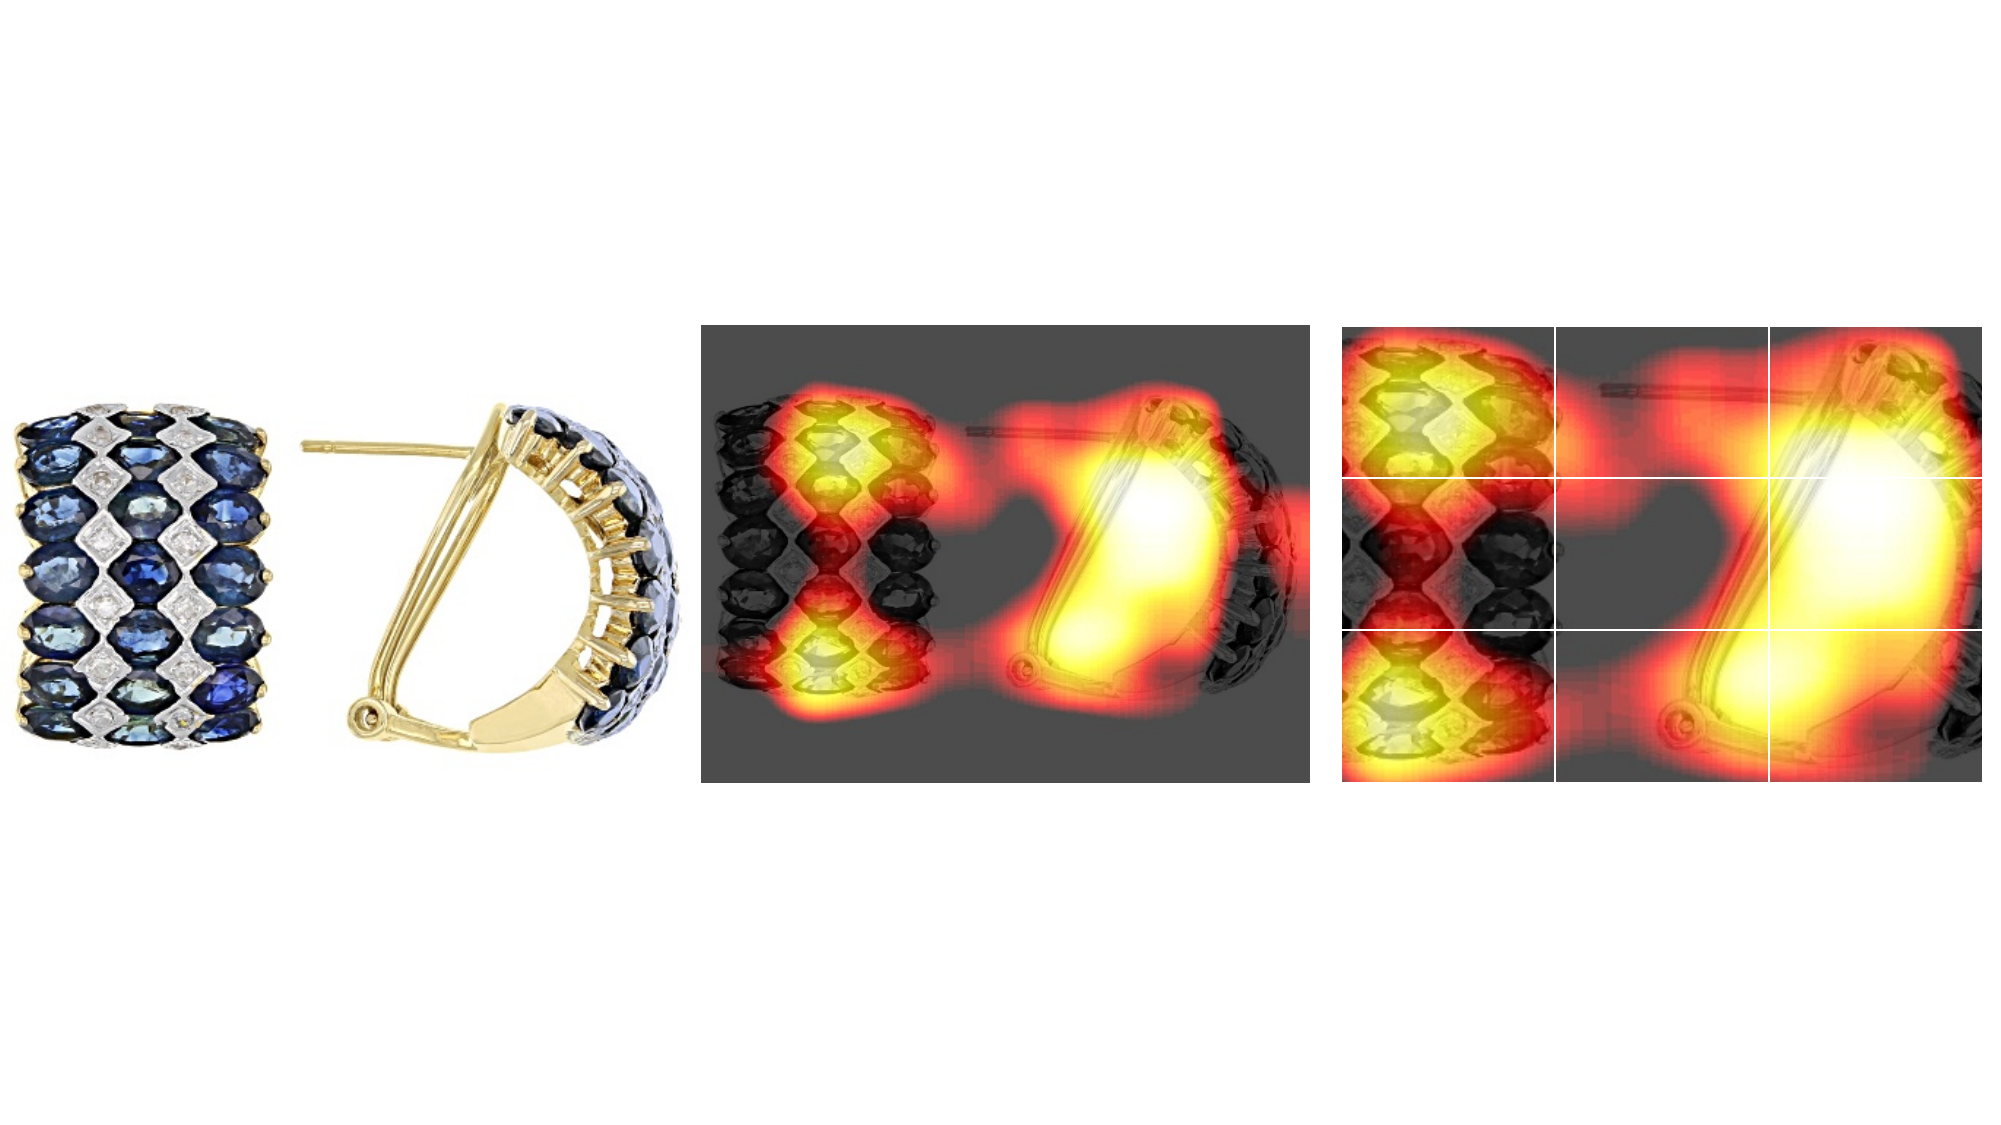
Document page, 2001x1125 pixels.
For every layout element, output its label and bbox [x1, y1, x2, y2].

picture [1341, 325, 1984, 783]
picture [701, 325, 1310, 783]
list [0, 325, 694, 847]
